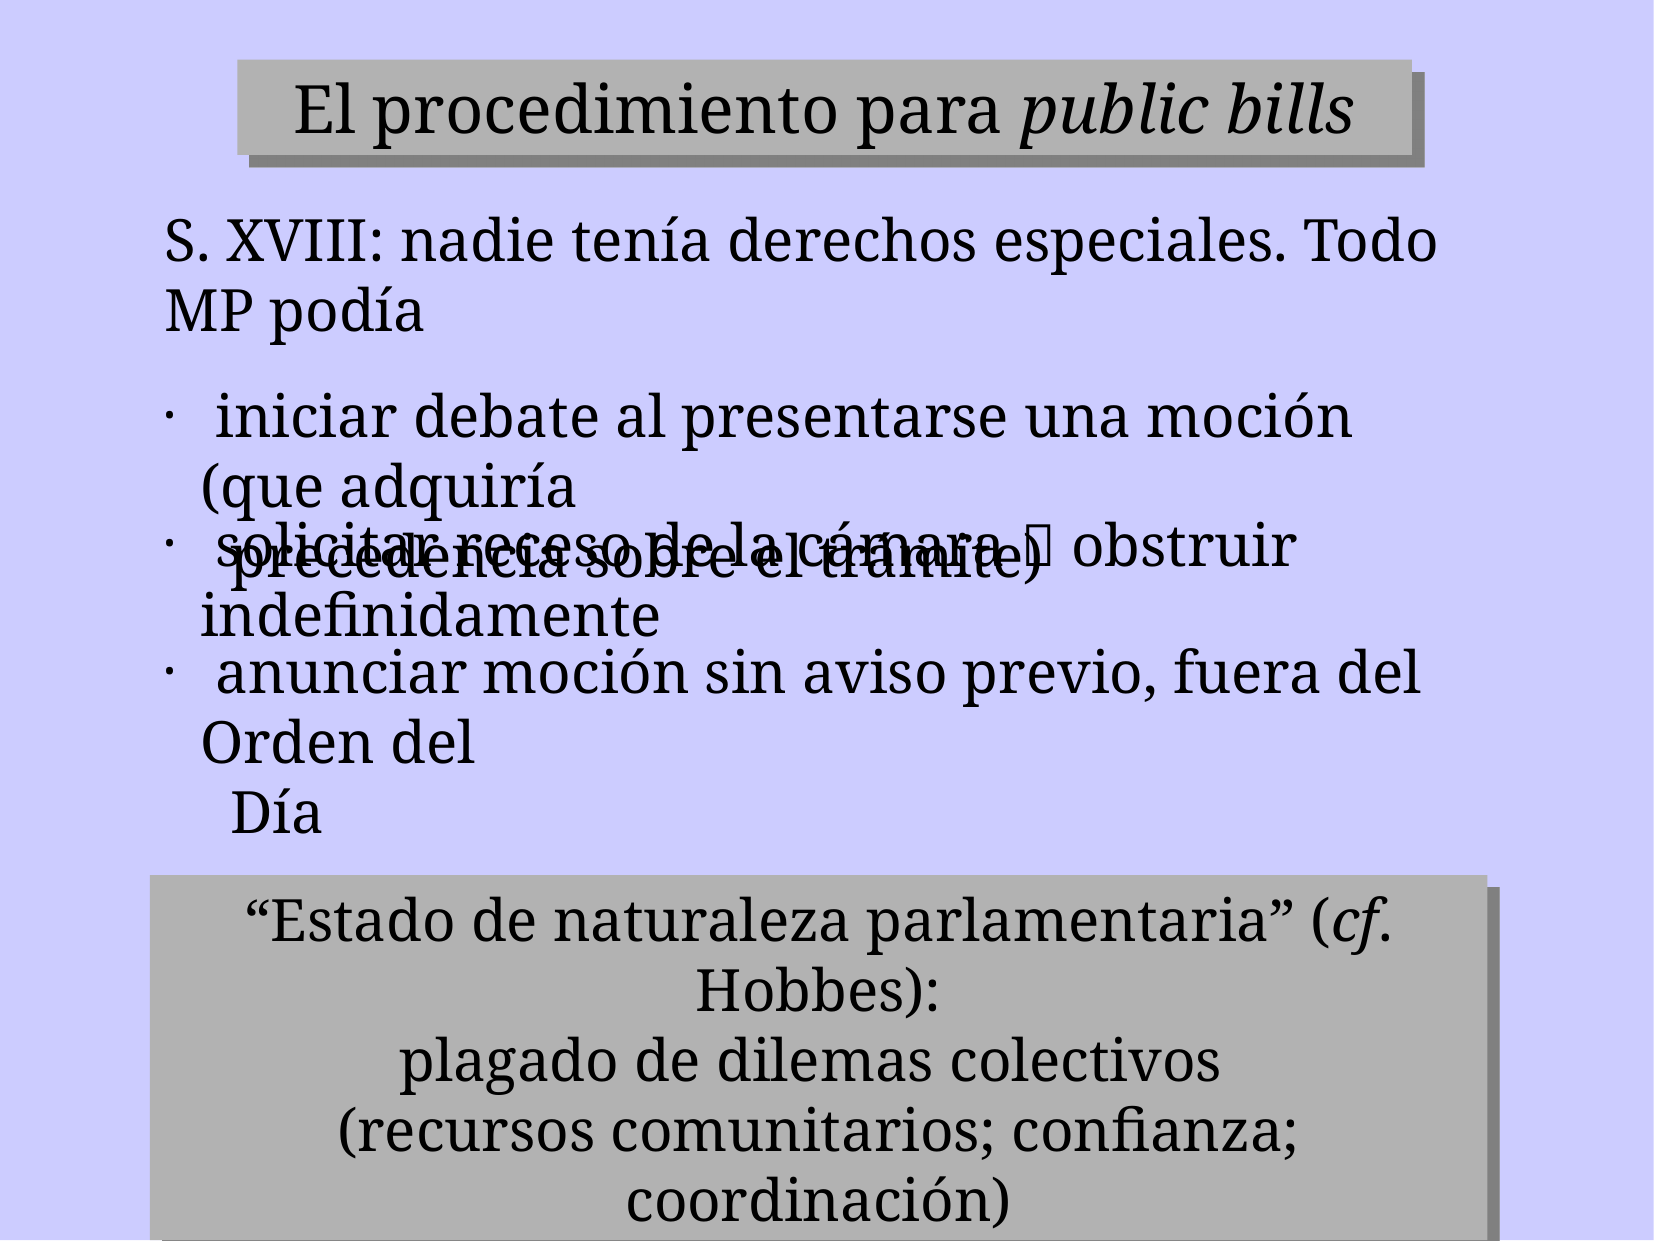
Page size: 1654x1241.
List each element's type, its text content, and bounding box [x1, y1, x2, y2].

text_box S. XVIII: nadie tenía derechos especiales. Todo MP podía iniciar debate al presentarse una moción (que adquiría precedencia sobre el trámite) [149, 195, 1488, 499]
text_box “Estado de naturaleza parlamentaria” (cf. Hobbes): plagado de dilemas colectivos (recursos comunitarios; confianza; coordinación) [149, 875, 1488, 1241]
text_box solicitar receso de la cámara  obstruir indefinidamente [149, 499, 1488, 627]
text_box El procedimiento para public bills [237, 59, 1412, 155]
text_box anunciar moción sin aviso previo, fuera del Orden del Día [149, 627, 1488, 853]
